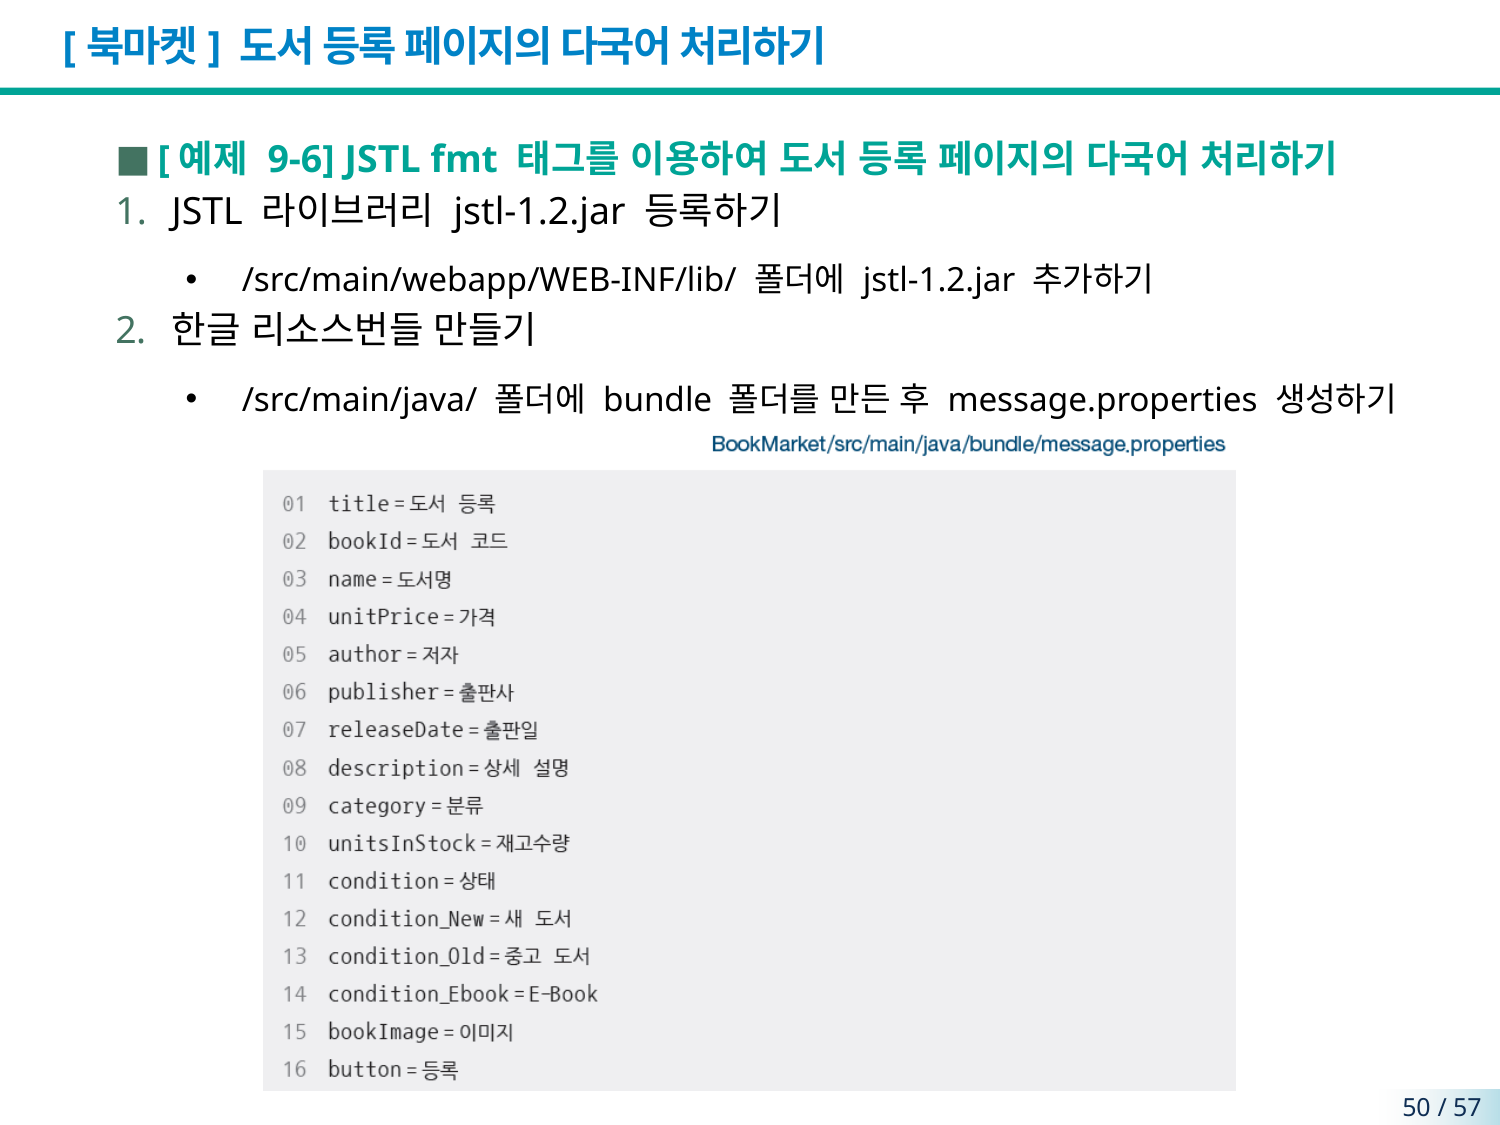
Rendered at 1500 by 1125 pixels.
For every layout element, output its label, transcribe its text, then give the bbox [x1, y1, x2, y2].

list [예제 9-6] JSTL fmt 태그를 이용하여 도서 등록 페이지의 다국어 처리하기 JSTL 라이브러리 jstl-1.2.jar 등록하기 /src/main/webapp/WEB-INF/lib/ 폴더에 jstl-1.2.jar 추가하기 한글 리소스번들 만들기 /src/main/java/ 폴더에 bundle 폴더를 만든 후 message.properties 생성하기 [100, 127, 1459, 1050]
picture [263, 429, 1237, 1091]
title [북마켓] 도서 등록 페이지의 다국어 처리하기 [47, 5, 1325, 84]
